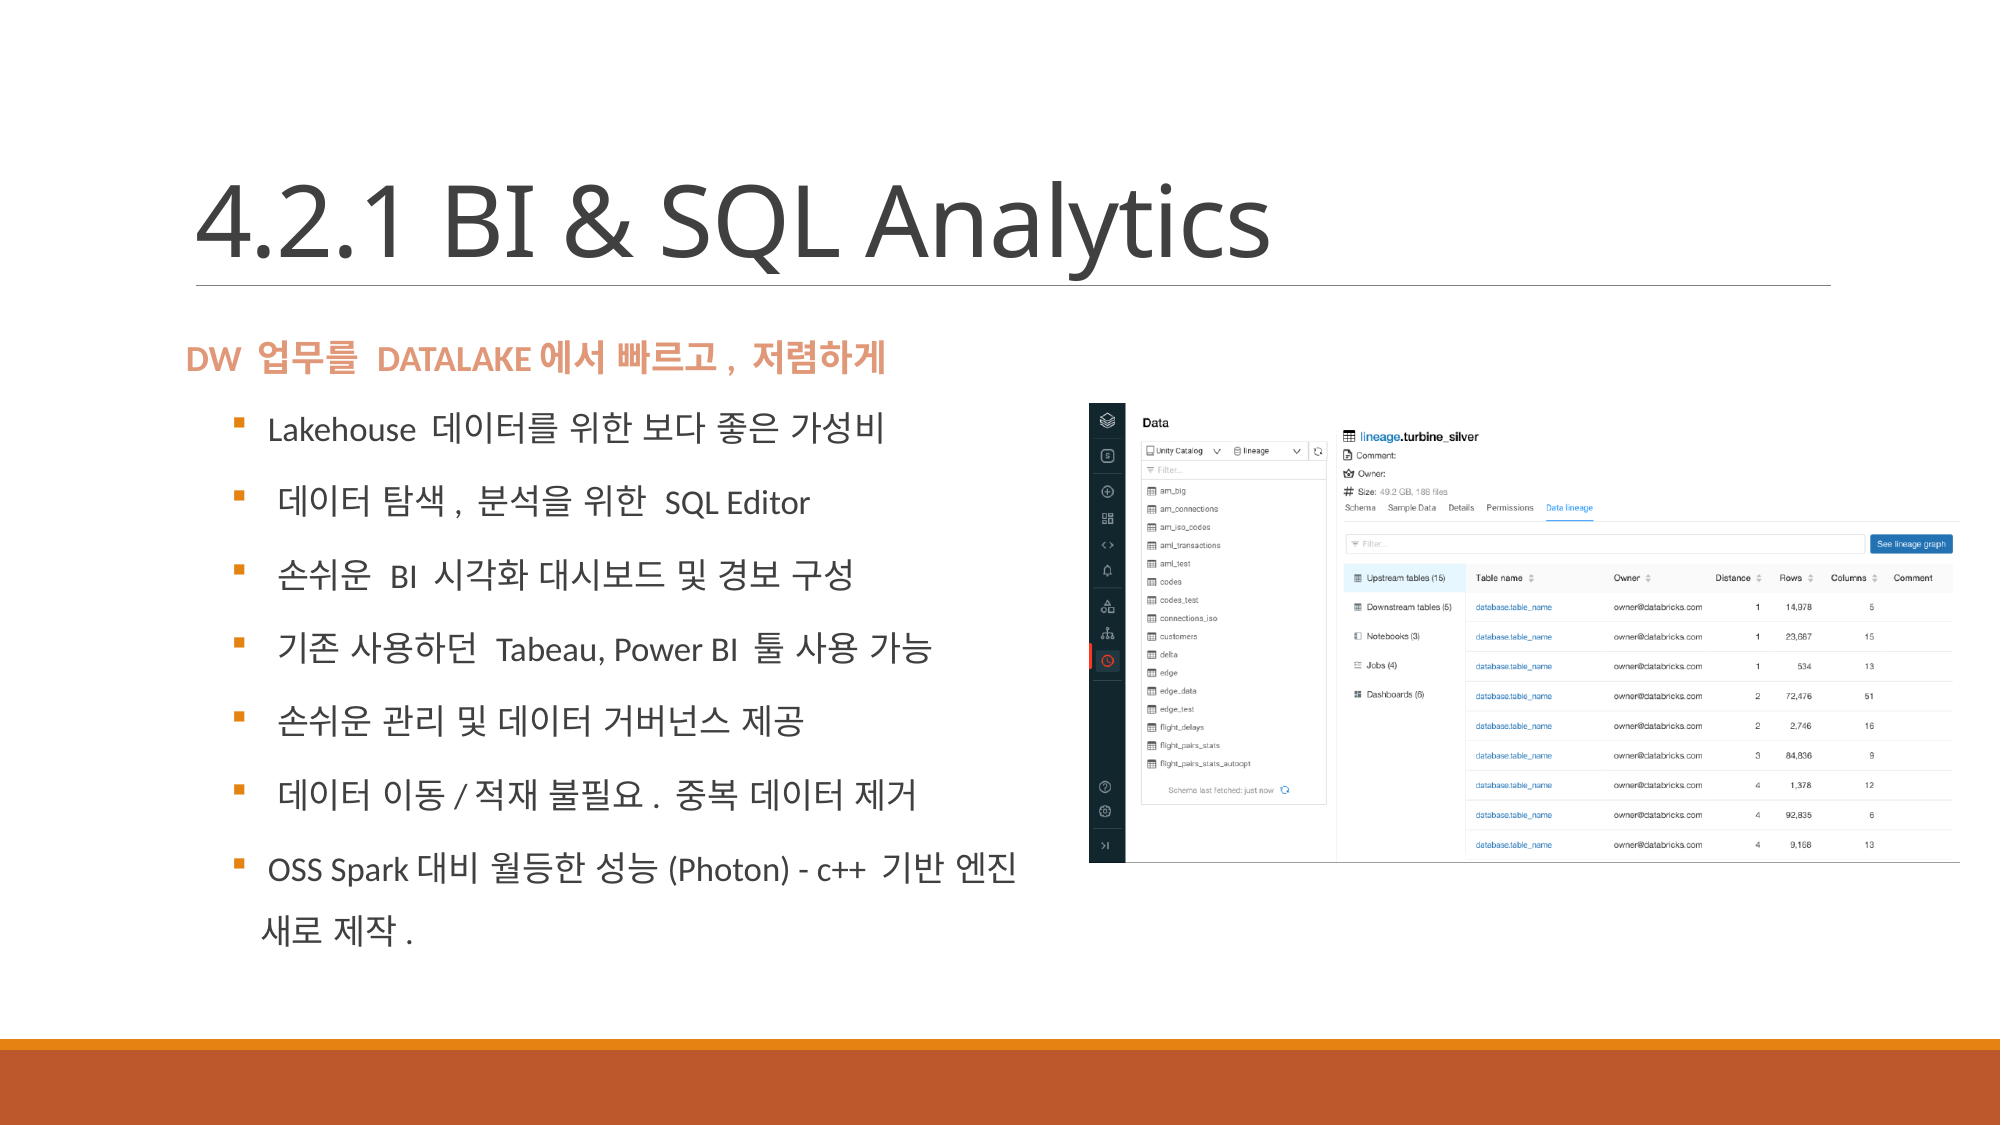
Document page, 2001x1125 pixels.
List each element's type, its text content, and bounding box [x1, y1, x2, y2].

picture [1089, 402, 1961, 864]
title 4.2.1 BI & SQL Analytics [180, 47, 1830, 285]
list DW 업무를 DATALAKE에서 빠르고, 저렴하게 Lakehouse 데이터를 위한 보다 좋은 가성비 데이터 탐색, 분석을 위한 SQL Editor 손쉬운 BI 시각화 대시보드 및 경보 구성 기존 사용하던 Tabeau, Power BI 툴 사용 가능 손쉬운 관리 및 데이터 거버넌스 제공 데이터 이동/적재 불필요. 중복 데이터 제거 OSS Spark대비 월등한 성능(Photon) - c++ 기반 엔진 새로 제작. [171, 304, 1042, 965]
